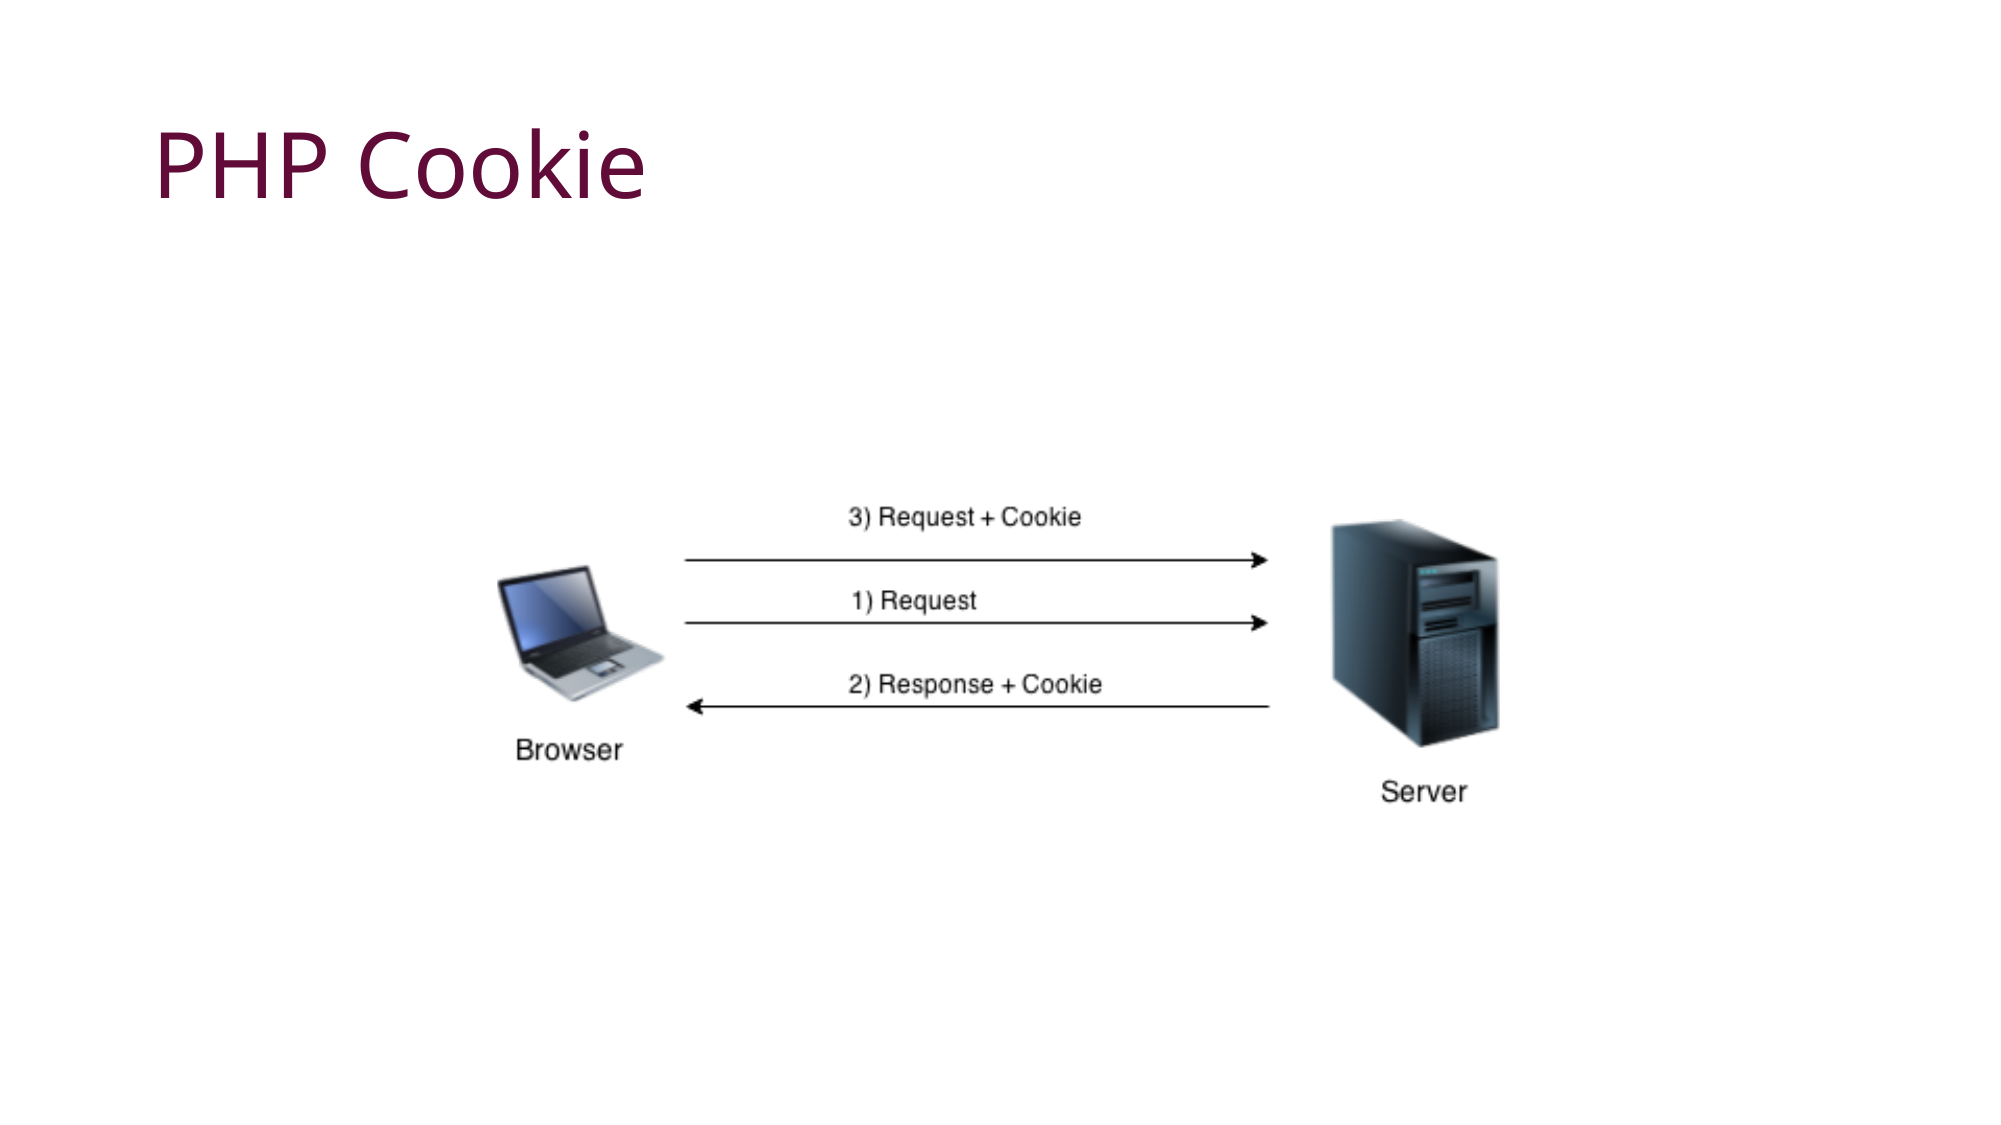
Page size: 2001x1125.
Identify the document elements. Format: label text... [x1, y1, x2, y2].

title PHP Cookie [137, 59, 1863, 278]
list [497, 497, 1502, 819]
